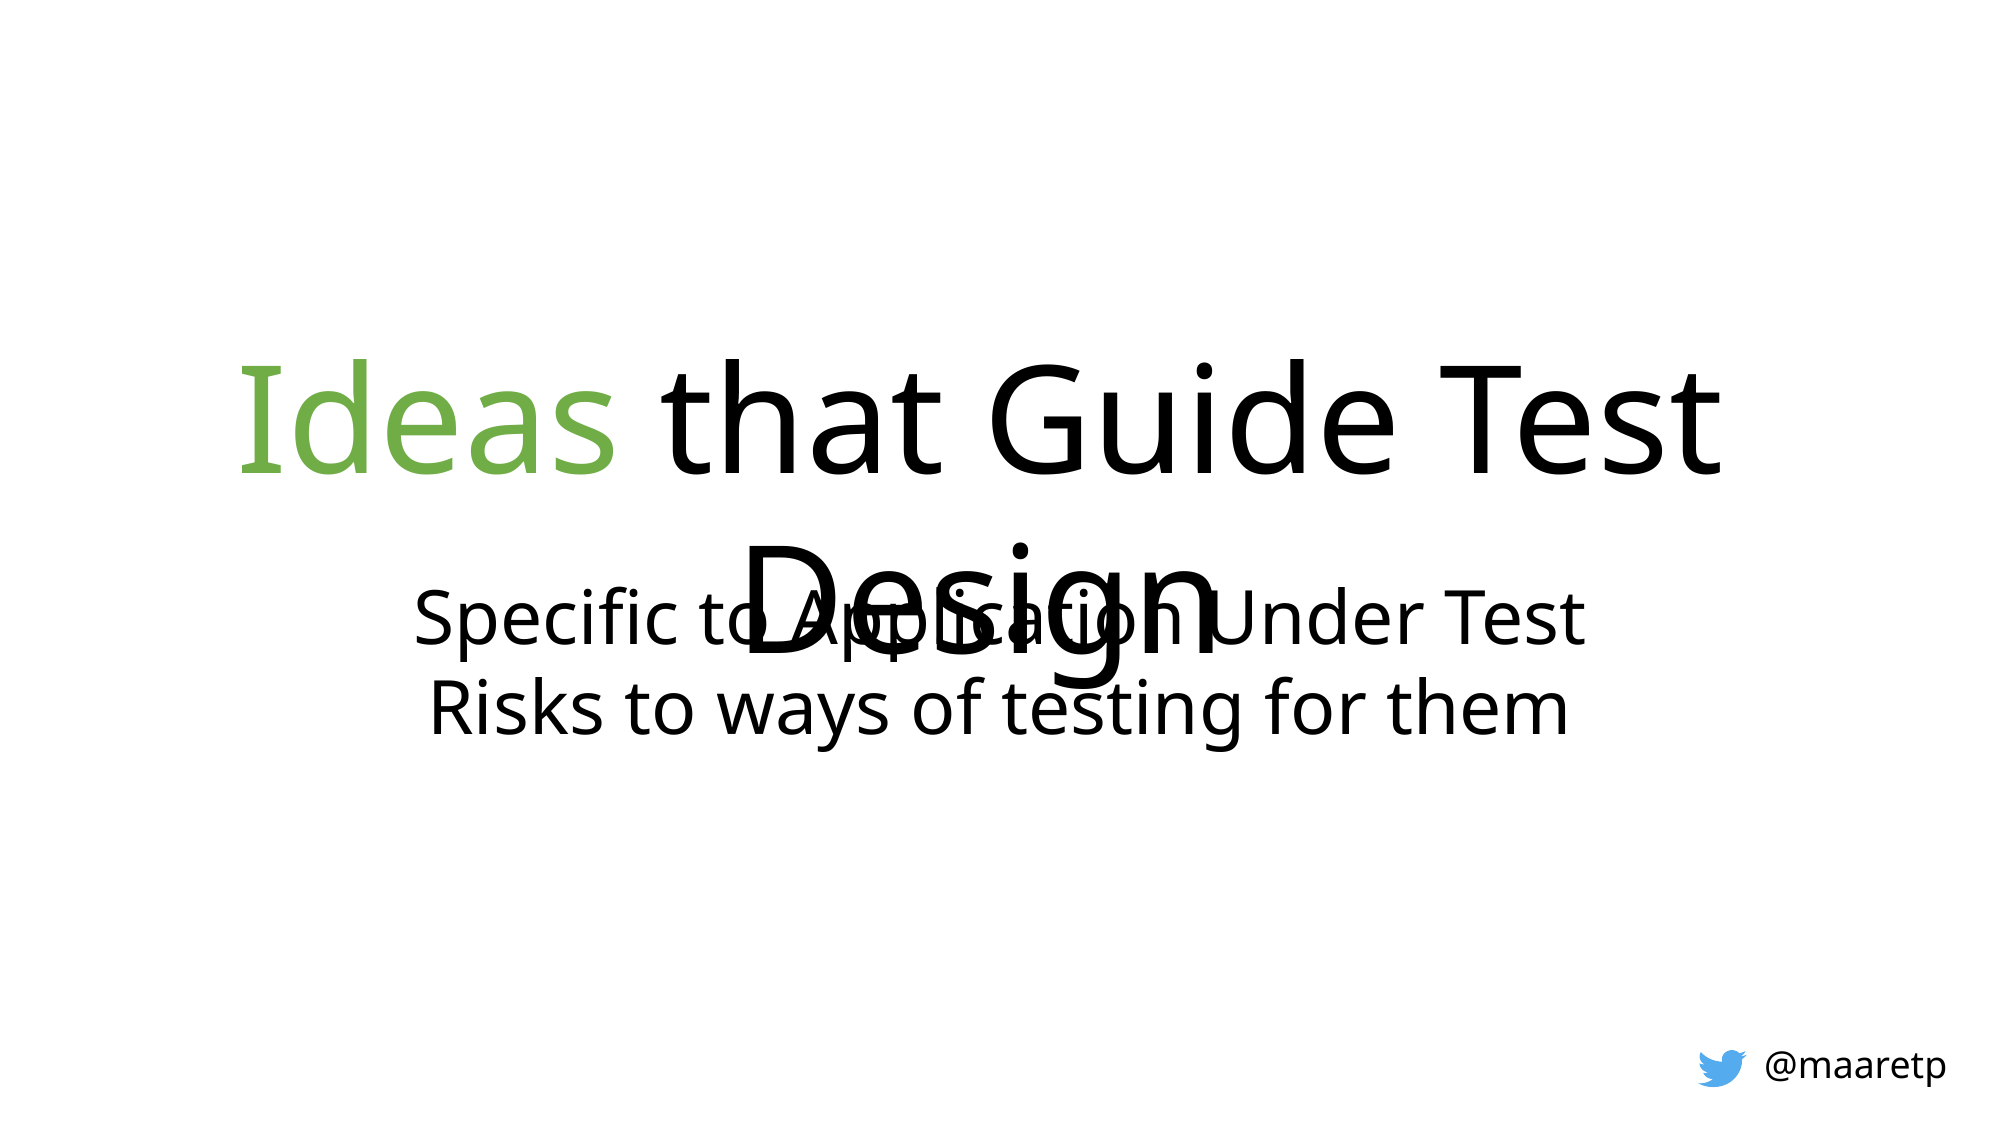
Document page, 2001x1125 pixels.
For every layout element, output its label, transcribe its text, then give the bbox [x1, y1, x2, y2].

picture [1685, 1035, 1759, 1103]
text_box Ideas that Guide Test Design [36, 316, 1924, 692]
text_box Specific to Application Under Test Risks to ways of testing for them [298, 562, 1702, 758]
